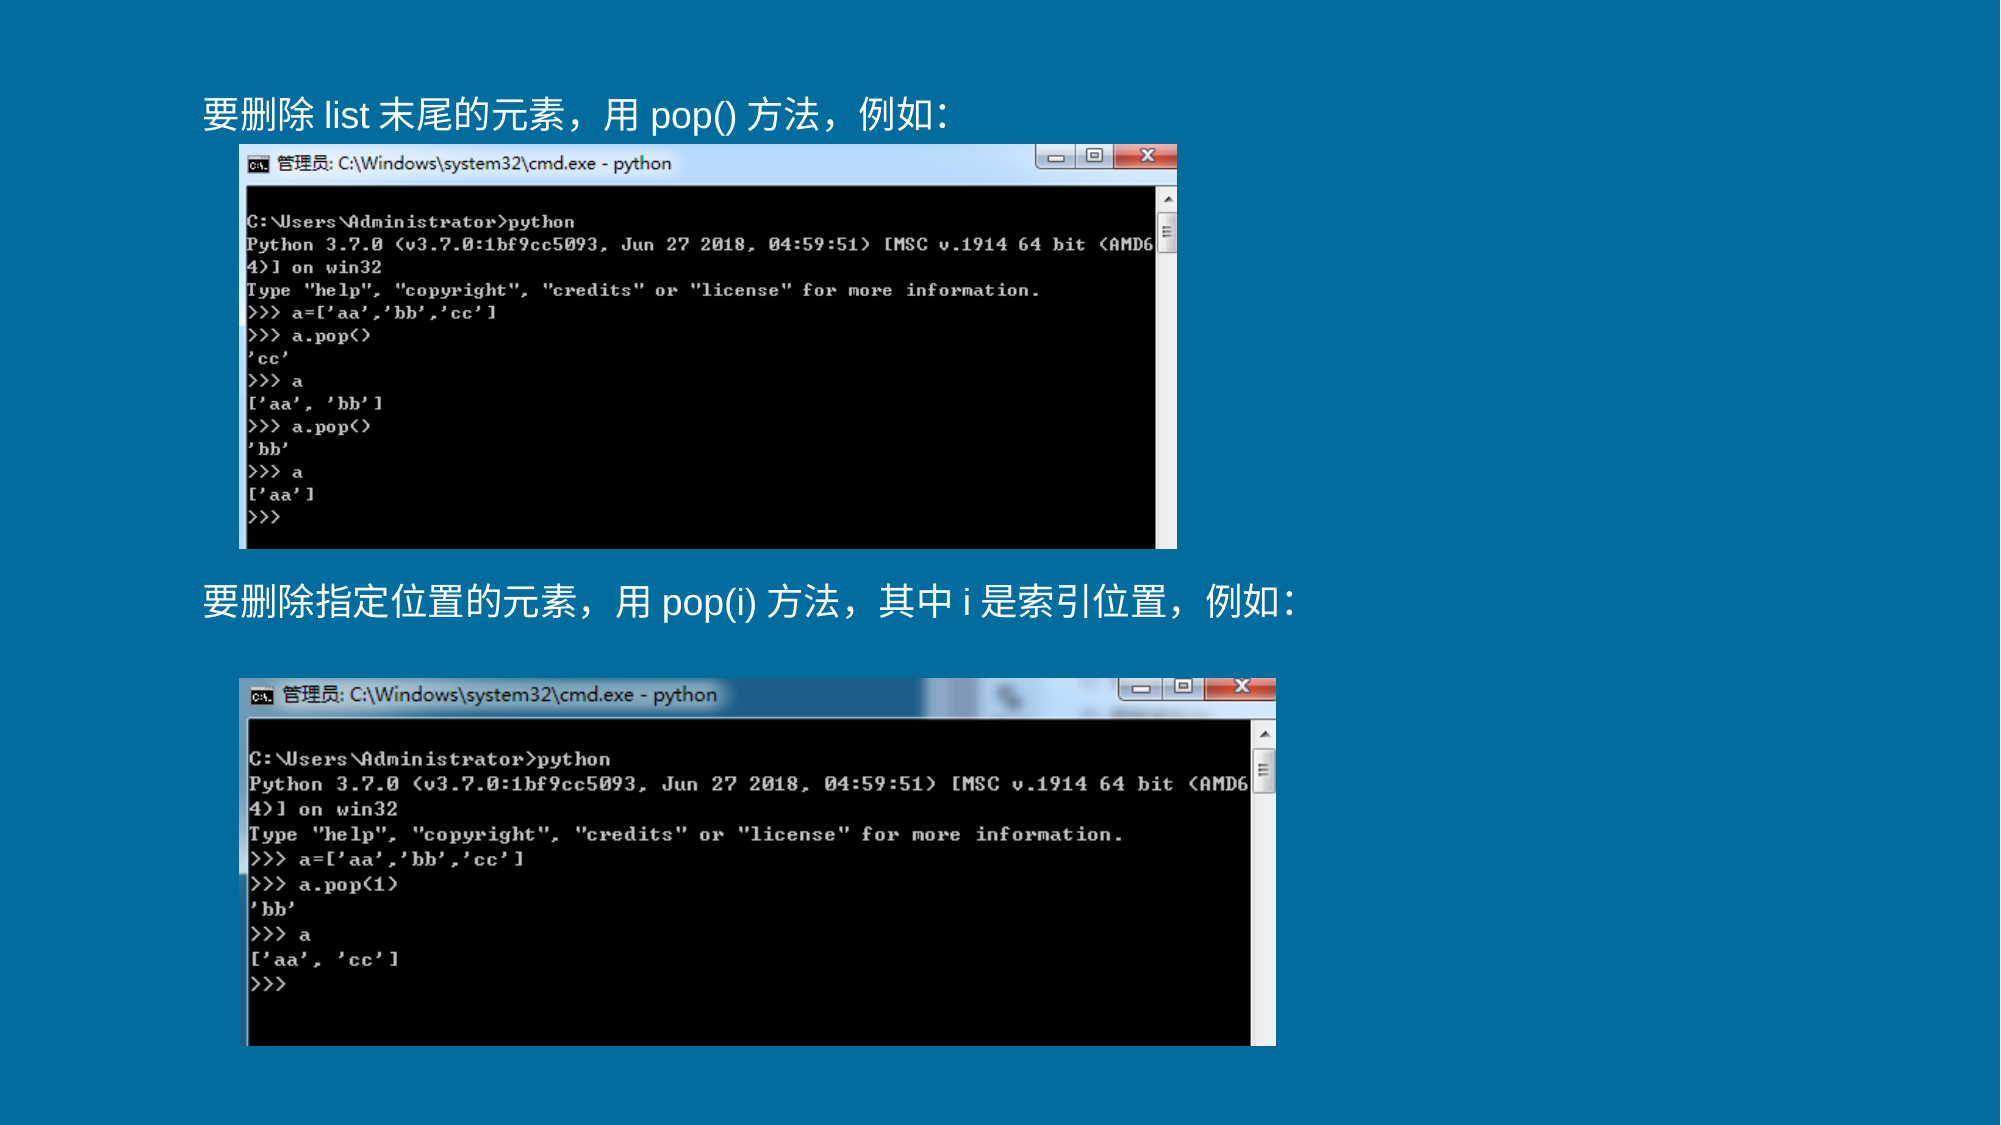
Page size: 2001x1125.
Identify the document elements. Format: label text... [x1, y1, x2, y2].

picture [240, 145, 1176, 548]
text_box 要删除list末尾的元素，用pop()方法，例如： [187, 83, 1557, 144]
title 要删除指定位置的元素，用pop(i)方法，其中i是索引位置，例如： [187, 564, 1941, 642]
picture [240, 679, 1275, 1045]
